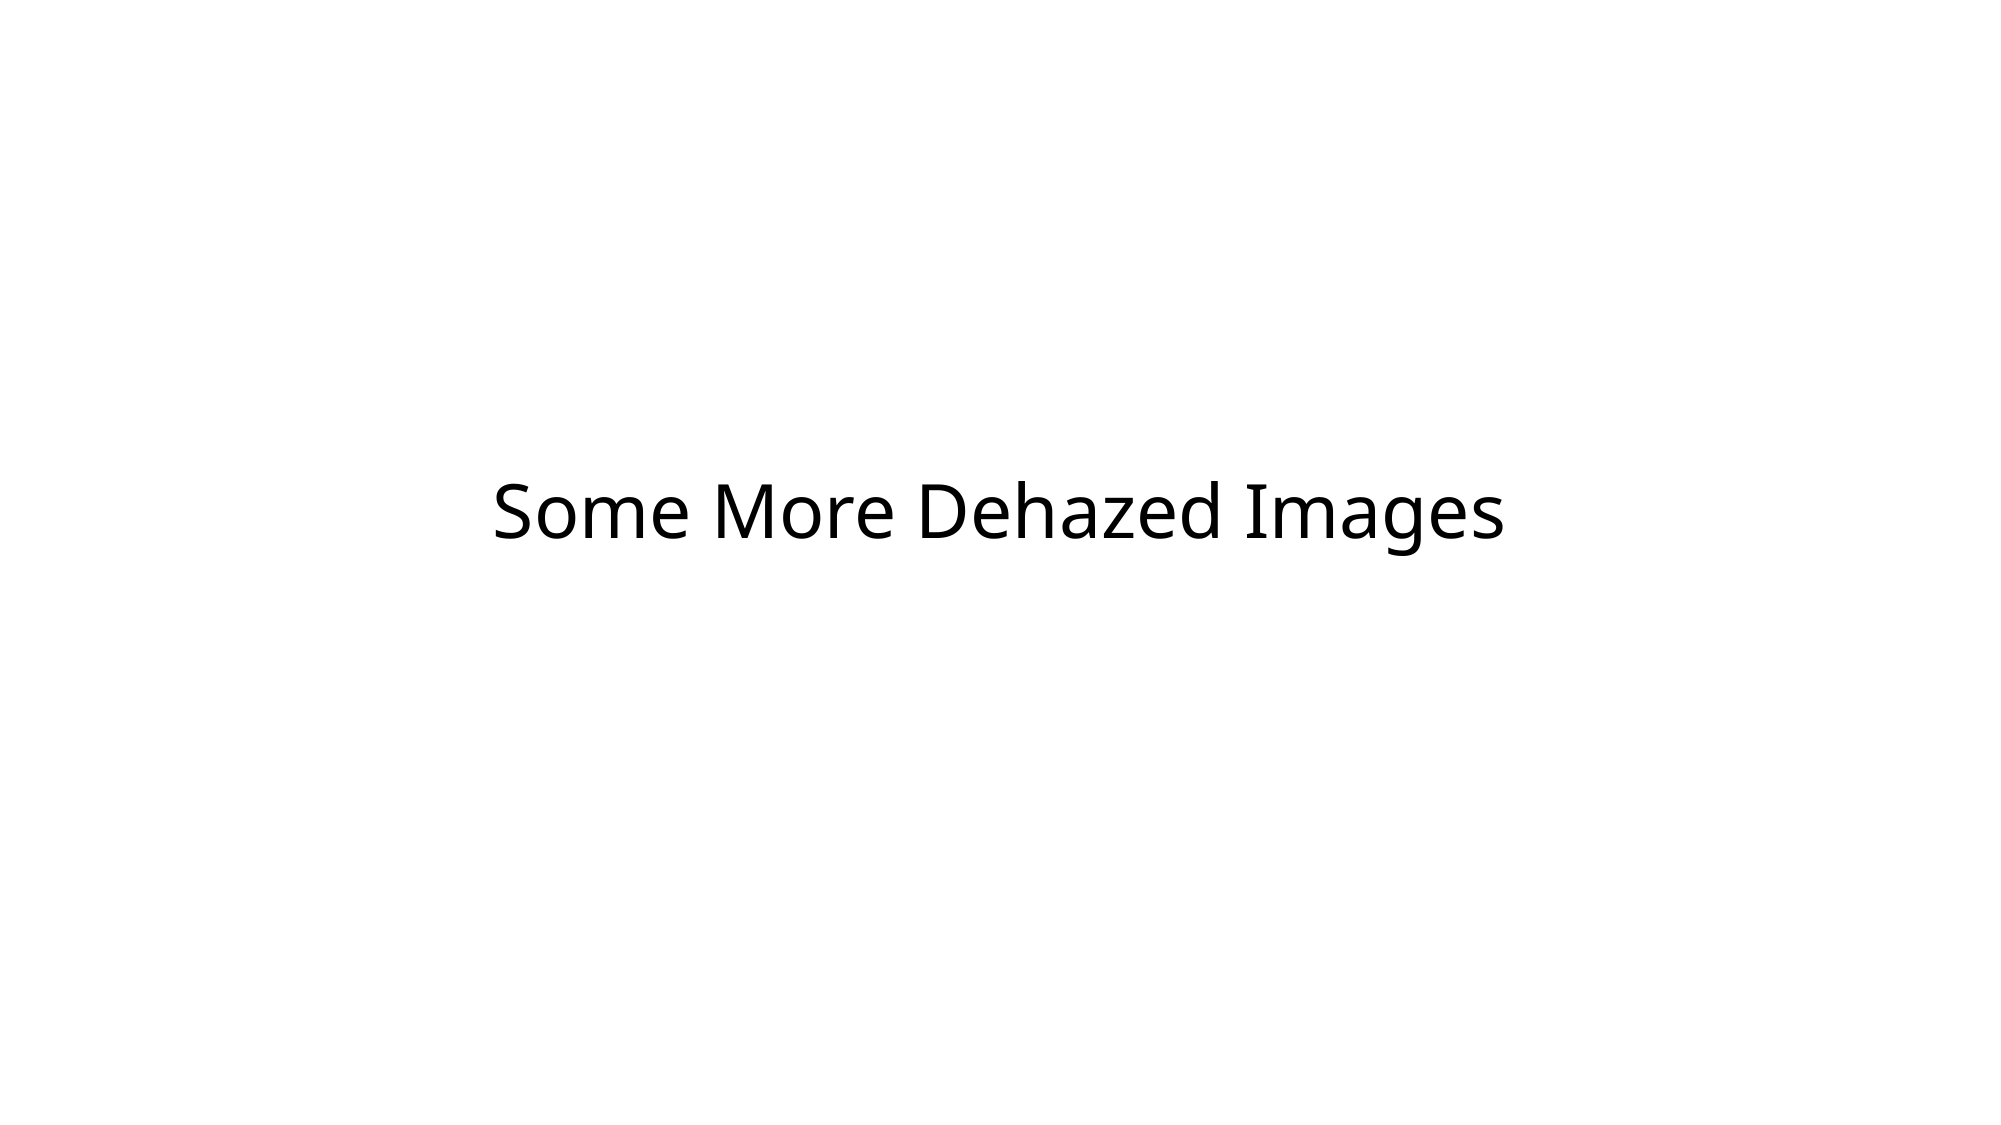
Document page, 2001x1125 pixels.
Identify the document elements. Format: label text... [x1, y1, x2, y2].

text_box Some More Dehazed Images [478, 456, 1522, 562]
